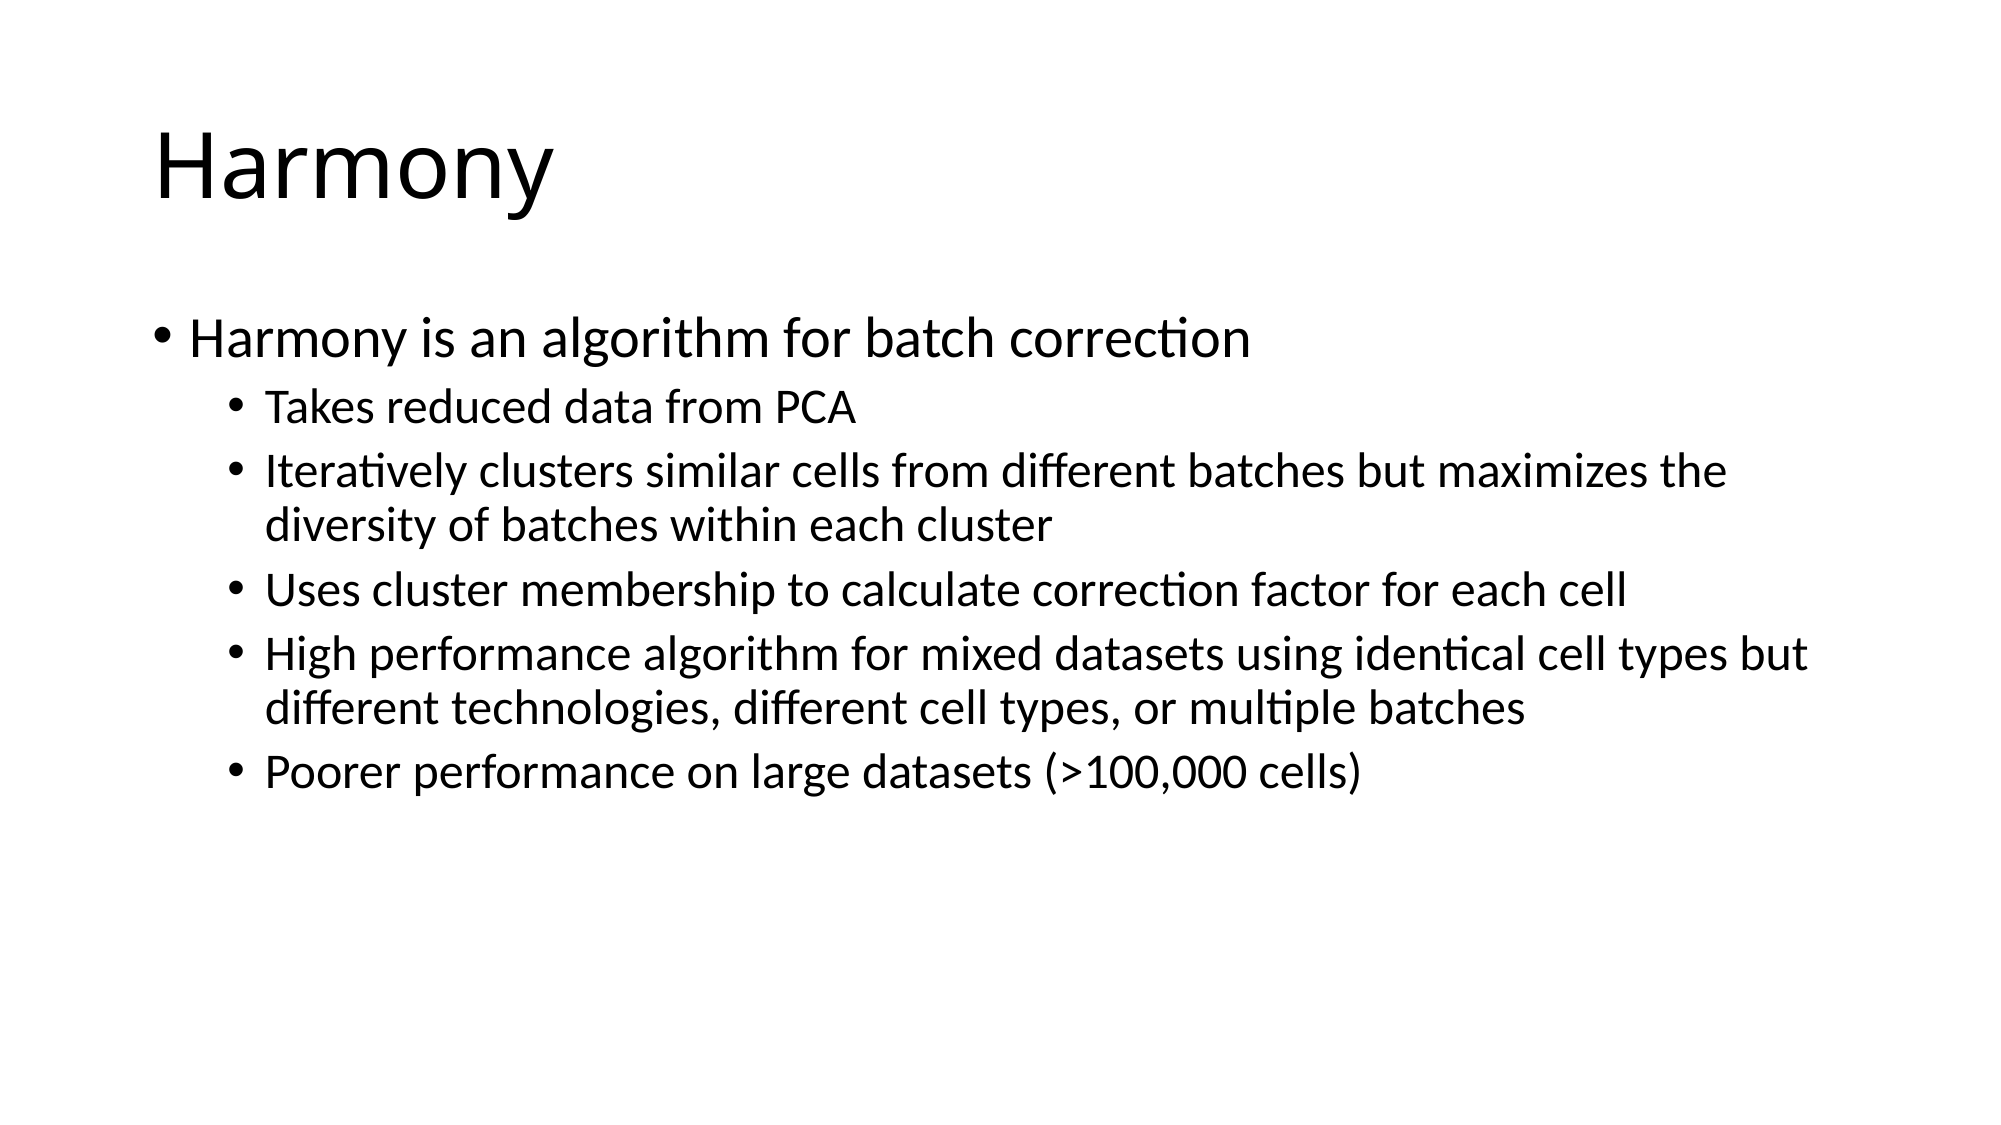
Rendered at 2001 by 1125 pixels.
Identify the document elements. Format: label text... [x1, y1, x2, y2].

title Harmony [137, 59, 1863, 278]
list Harmony is an algorithm for batch correction Takes reduced data from PCA Iteratively clusters similar cells from different batches but maximizes the diversity of batches within each cluster Uses cluster membership to calculate correction factor for each cell High performance algorithm for mixed datasets using identical cell types but different technologies, different cell types, or multiple batches Poorer performance on large datasets (>100,000 cells) [137, 299, 1863, 1014]
